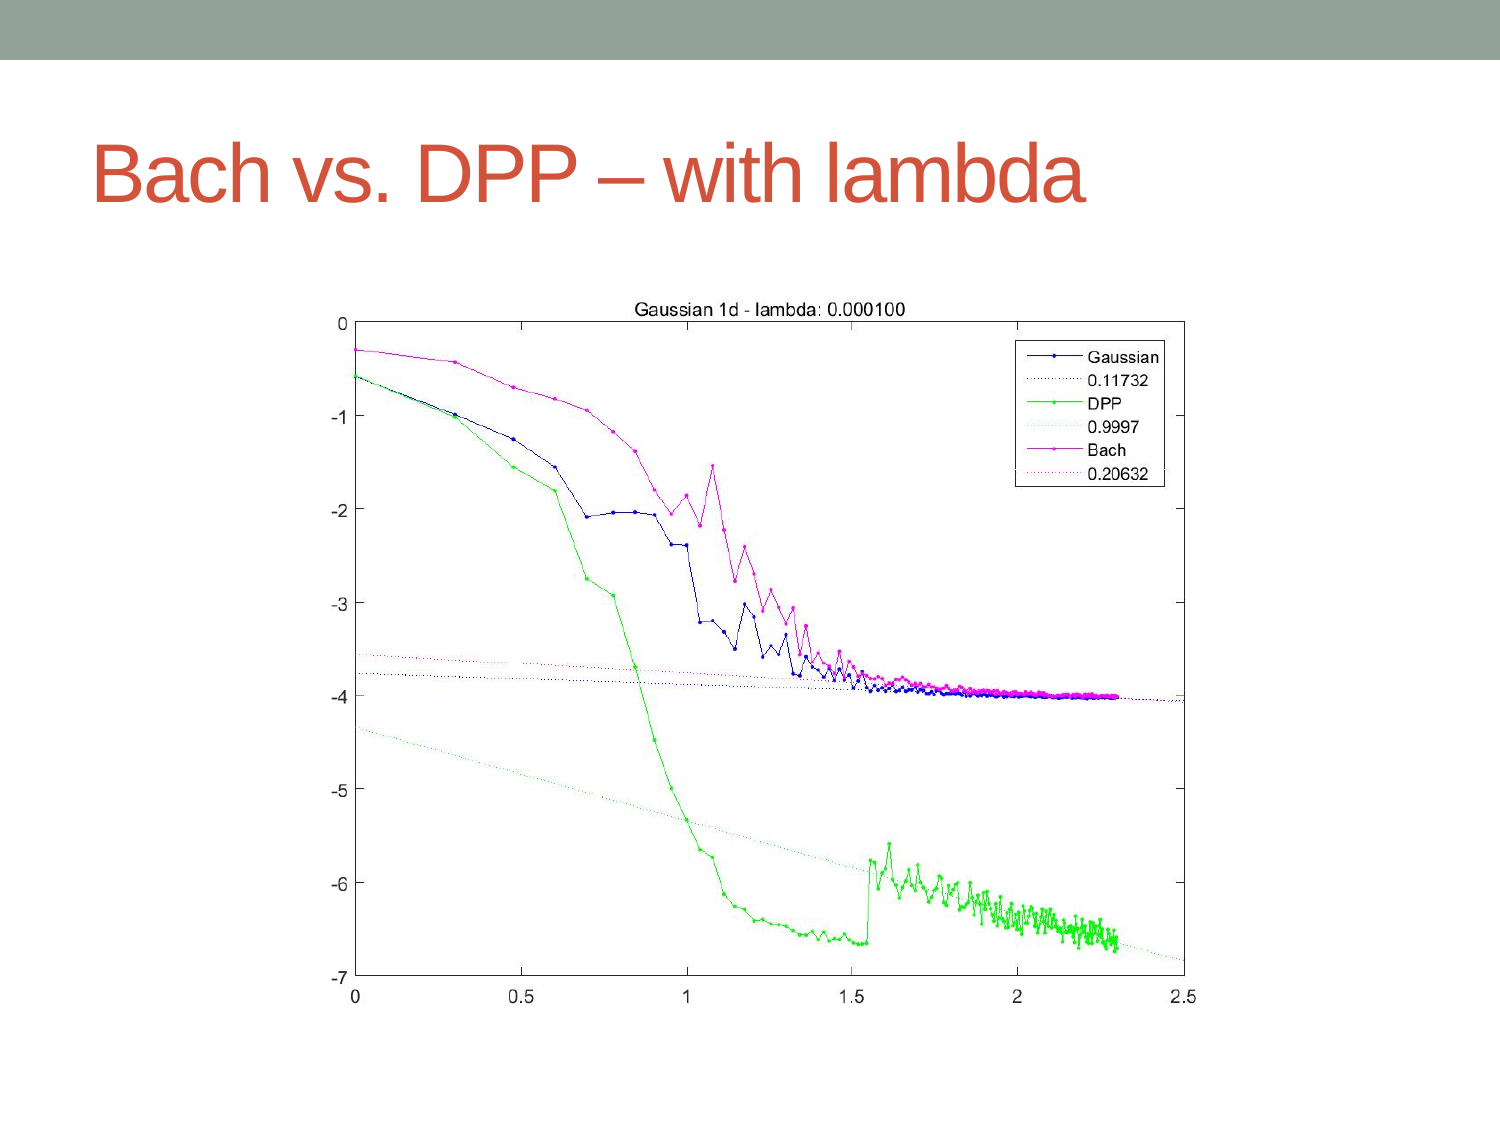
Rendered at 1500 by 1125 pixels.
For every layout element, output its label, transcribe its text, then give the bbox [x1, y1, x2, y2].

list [216, 262, 1284, 1063]
title Bach vs. DPP – with lambda [75, 87, 1425, 250]
